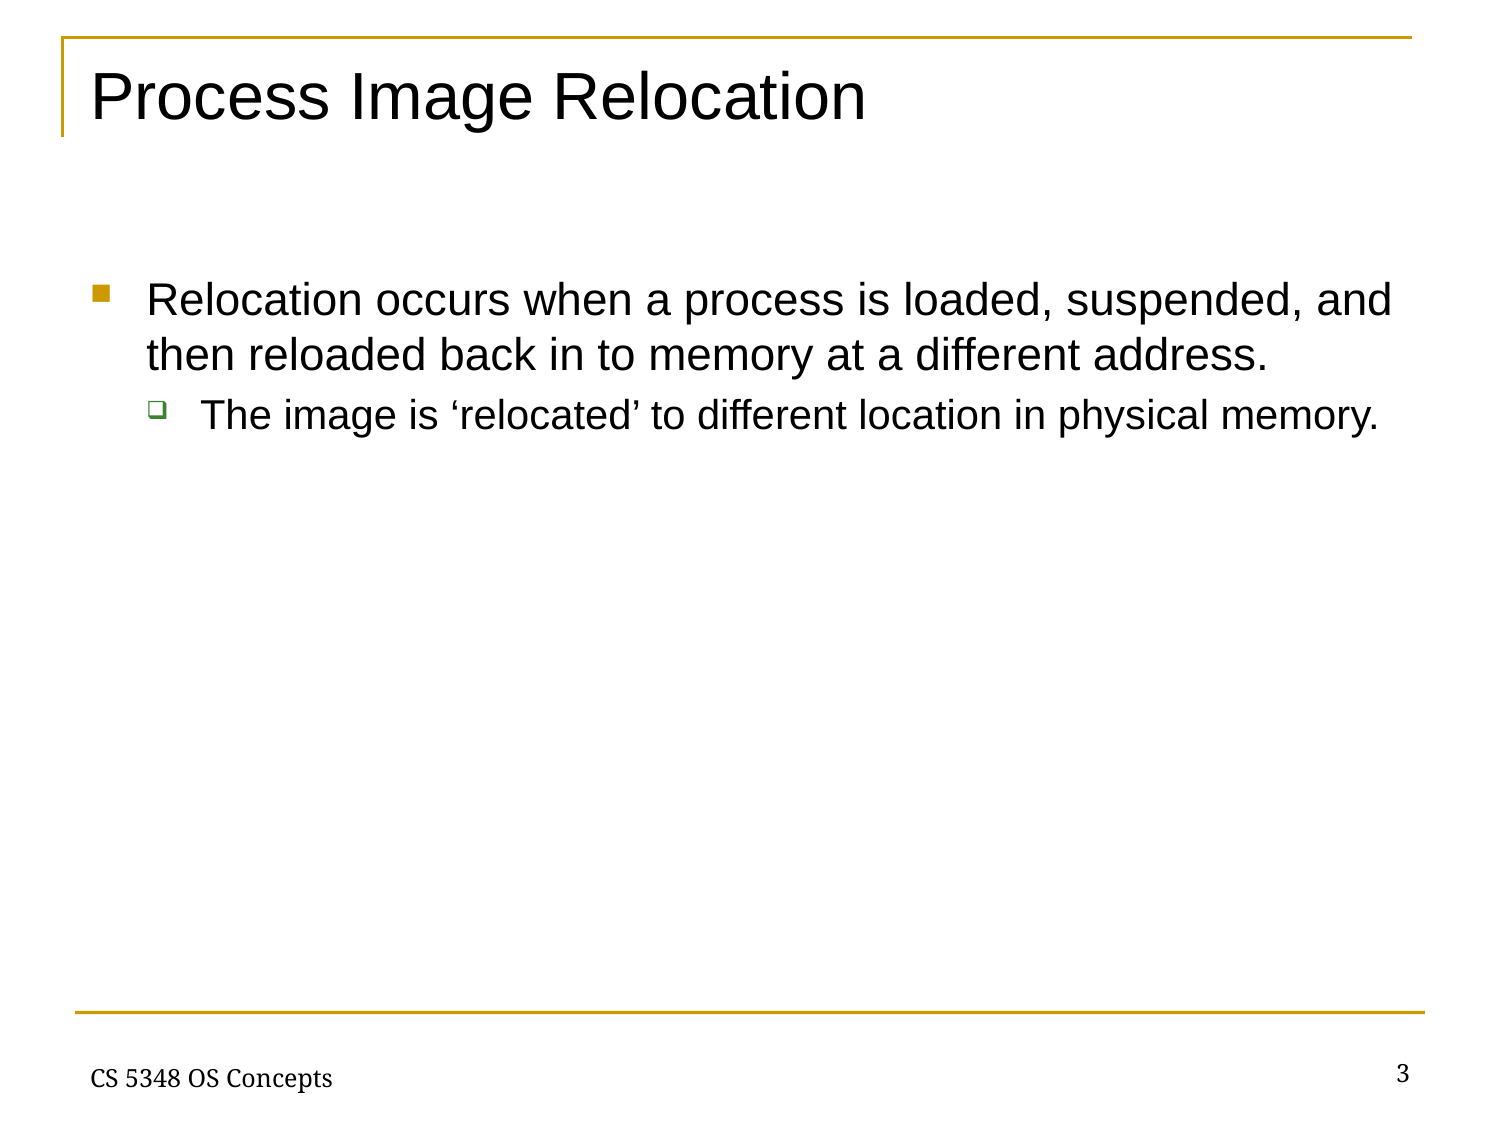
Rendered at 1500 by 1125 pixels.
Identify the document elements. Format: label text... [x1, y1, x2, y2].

title Process Image Relocation [75, 45, 1425, 233]
slide_number 3 [1074, 1024, 1425, 1100]
slide_number CS 5348 OS Concepts [75, 1025, 475, 1100]
list Relocation occurs when a process is loaded, suspended, and then reloaded back in to memory at a different address. The image is ‘relocated’ to different location in physical memory. [75, 262, 1463, 1006]
